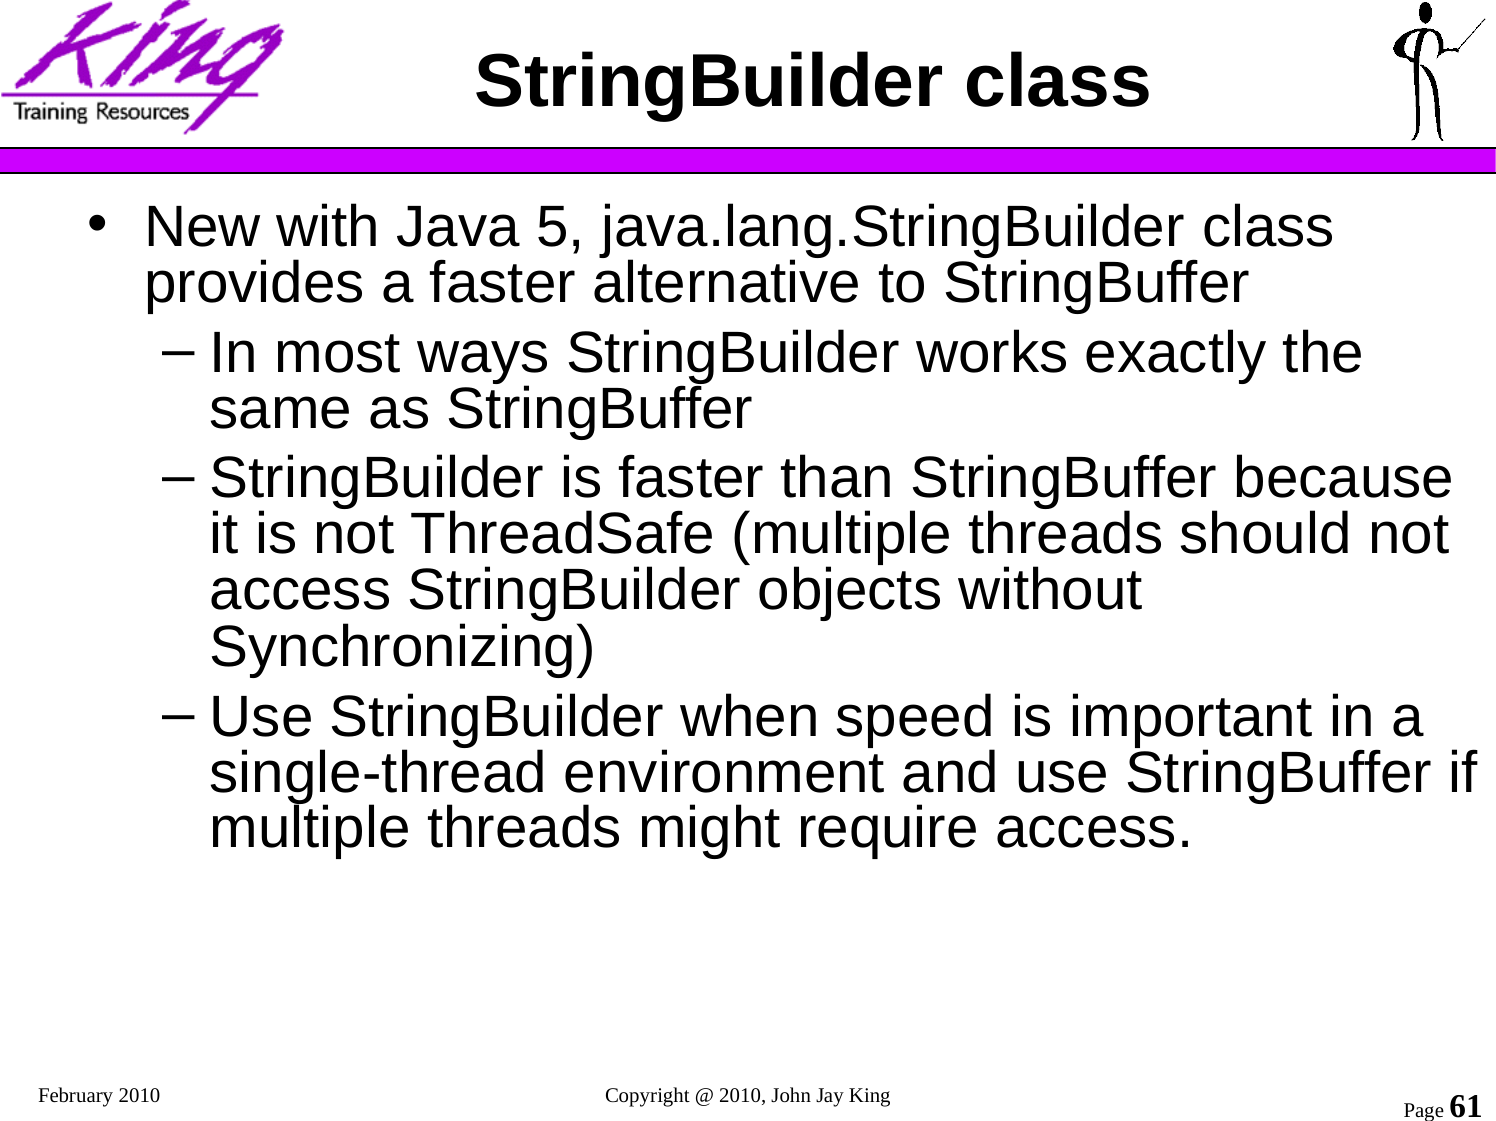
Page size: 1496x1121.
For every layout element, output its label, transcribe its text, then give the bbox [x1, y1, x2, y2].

picture [0, 0, 286, 136]
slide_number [35, 1081, 163, 1121]
slide_number Page 61 [1401, 1083, 1487, 1121]
footer Copyright @ 2010, John Jay King [602, 1081, 893, 1121]
text_box New with Java 5, java.lang.StringBuilder class provides a faster alternative to StringBuffer In most ways StringBuilder works exactly the same as StringBuffer StringBuilder is faster than StringBuffer because it is not ThreadSafe (multiple threads should not access StringBuilder objects without Synchronizing) Use StringBuilder when speed is important in a single-thread environment and use StringBuffer if multiple threads might require access. [85, 201, 1482, 860]
picture [1372, 0, 1493, 147]
title StringBuilder class [106, 31, 1390, 201]
